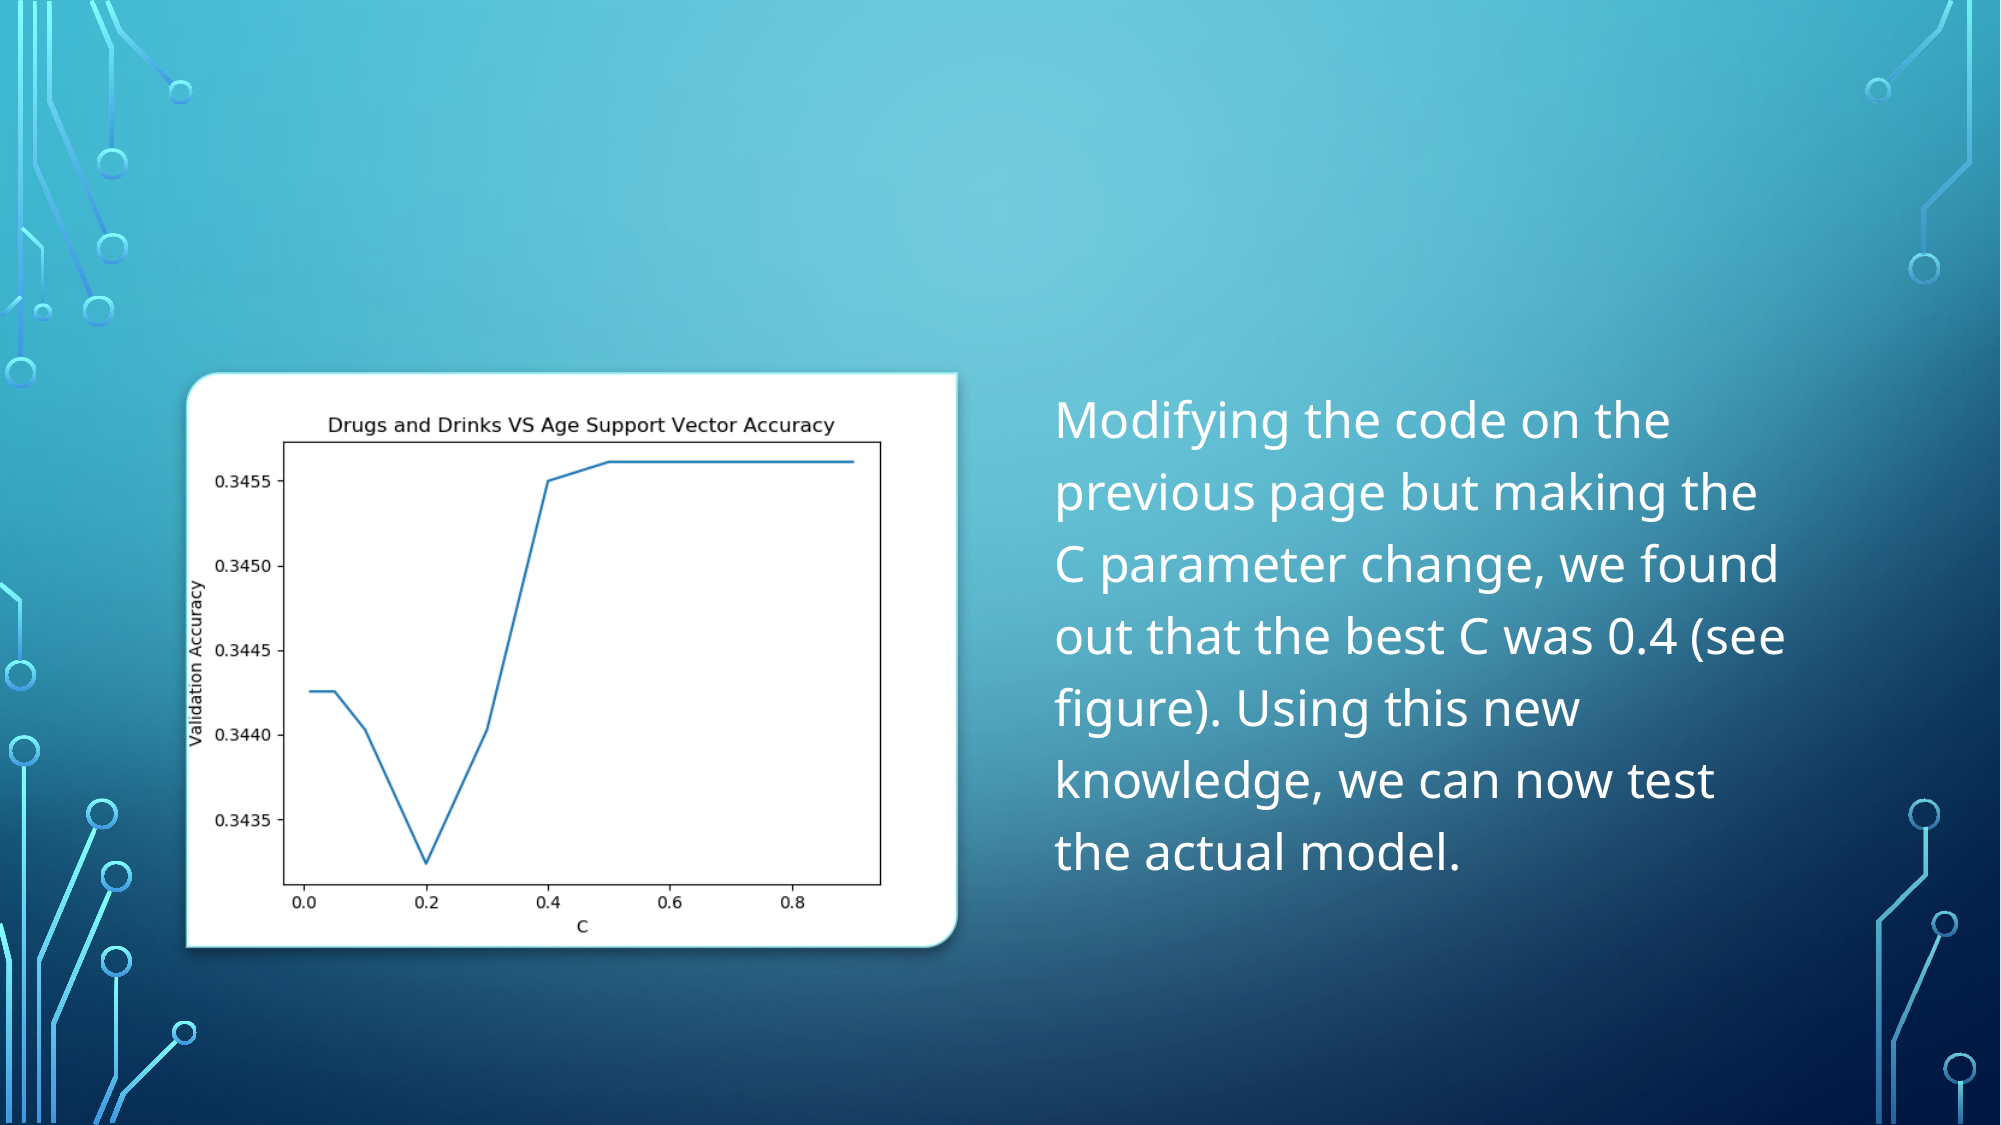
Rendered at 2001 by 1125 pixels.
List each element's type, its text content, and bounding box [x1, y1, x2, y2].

list Modifying the code on the previous page but making the C parameter change, we found out that the best C was 0.4 (see figure). Using this new knowledge, we can now test the actual model. [1039, 369, 1813, 950]
picture [186, 373, 957, 947]
